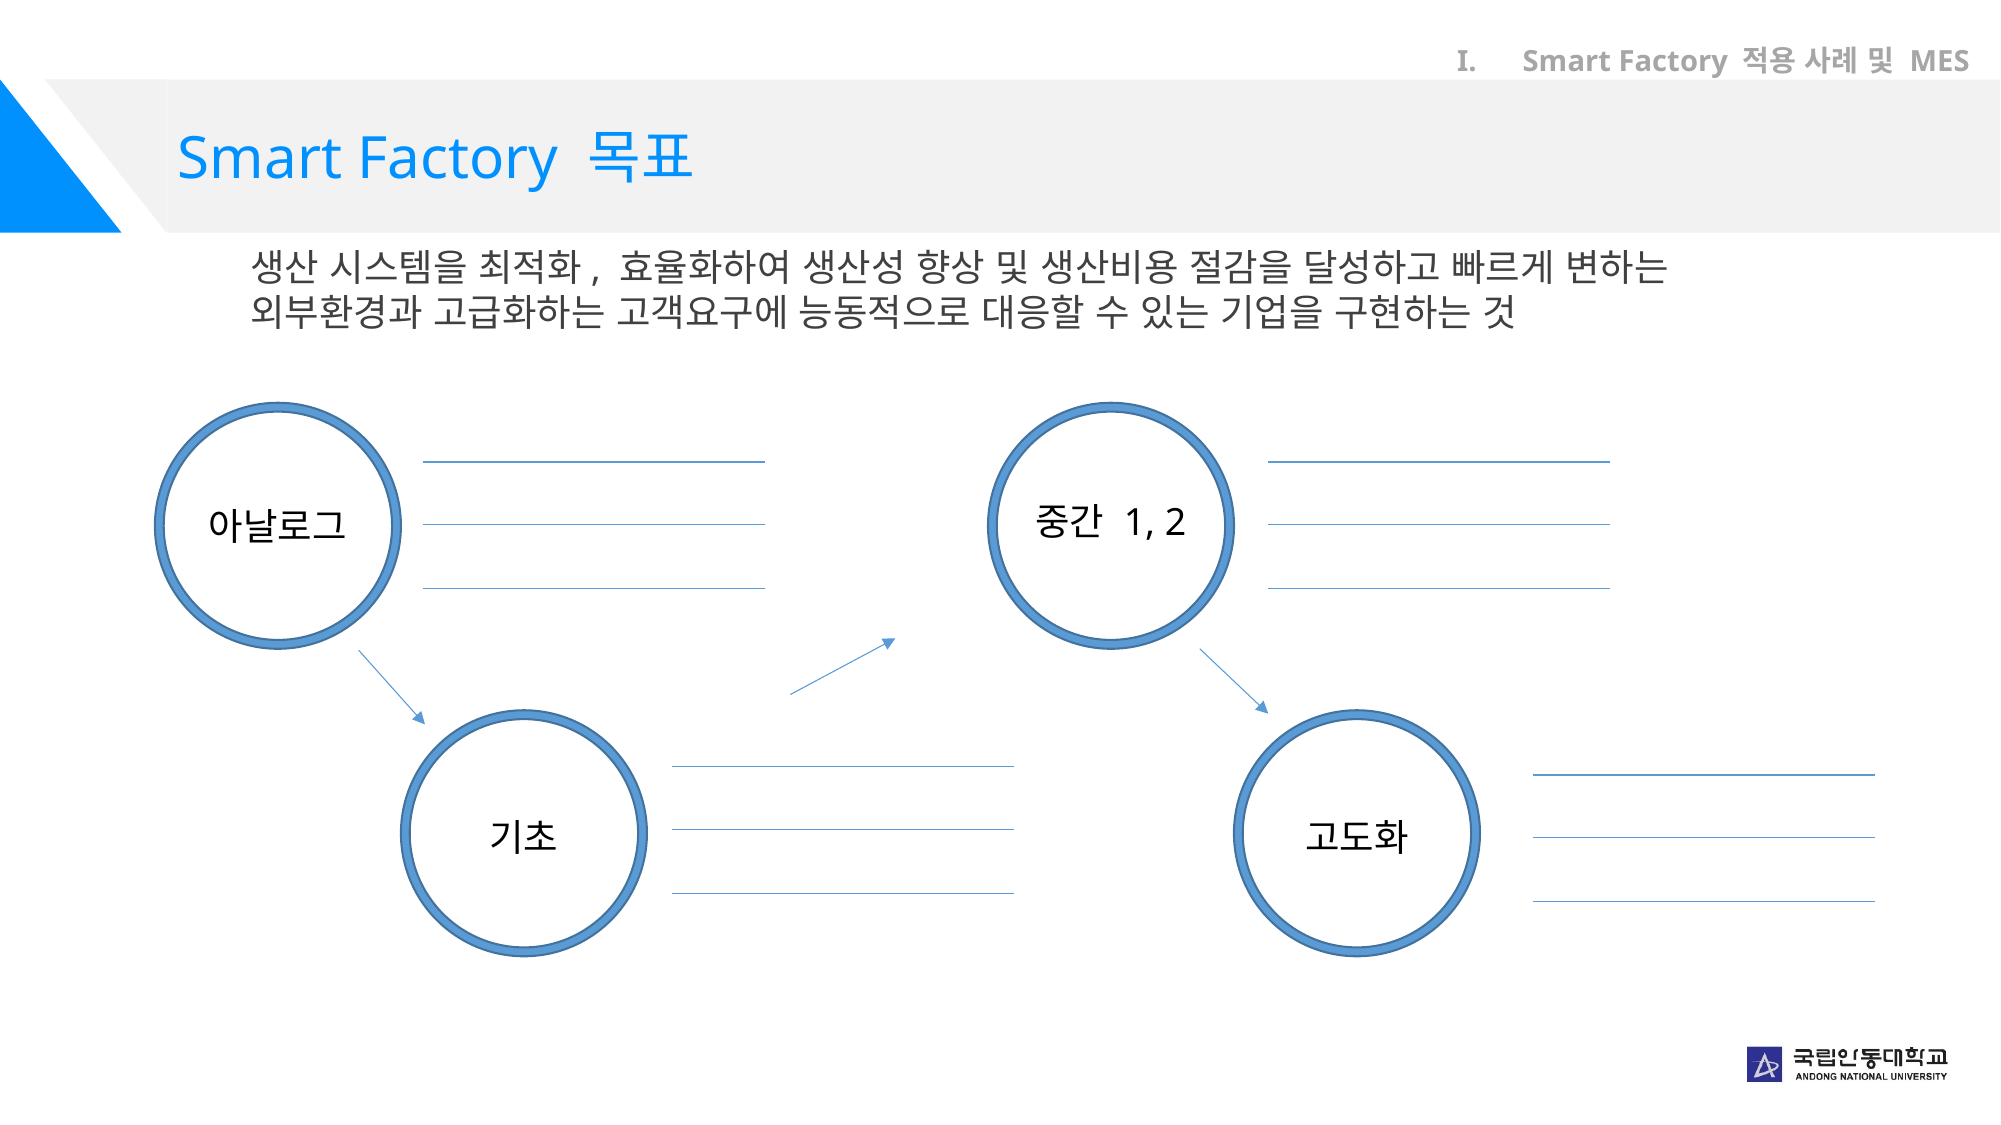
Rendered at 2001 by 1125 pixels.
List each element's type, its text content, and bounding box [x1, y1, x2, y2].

text_box 중간 1, 2 [1020, 490, 1202, 550]
text_box 고도화 [1290, 806, 1424, 867]
text_box Smart Factory 목표 [163, 113, 710, 198]
text_box [399, 709, 648, 958]
text_box [0, 77, 124, 234]
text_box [1199, 648, 1269, 714]
text_box [153, 401, 402, 650]
text_box [1232, 709, 1482, 958]
text_box 기초 [474, 806, 574, 867]
picture [1747, 1042, 1955, 1086]
text_box 아날로그 [194, 495, 362, 556]
text_box [986, 401, 1236, 650]
text_box [168, 79, 2000, 234]
text_box Smart Factory 적용 사례 및 MES [1442, 0, 1985, 85]
text_box [42, 78, 168, 236]
text_box 생산 시스템을 최적화, 효율화하여 생산성 향상 및 생산비용 절감을 달성하고 빠르게 변하는 외부환경과 고급화하는 고객요구에 능동적으로 대응할 수 있는 기업을 구현하는 것 [235, 236, 1685, 342]
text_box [358, 650, 425, 725]
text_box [790, 638, 896, 695]
